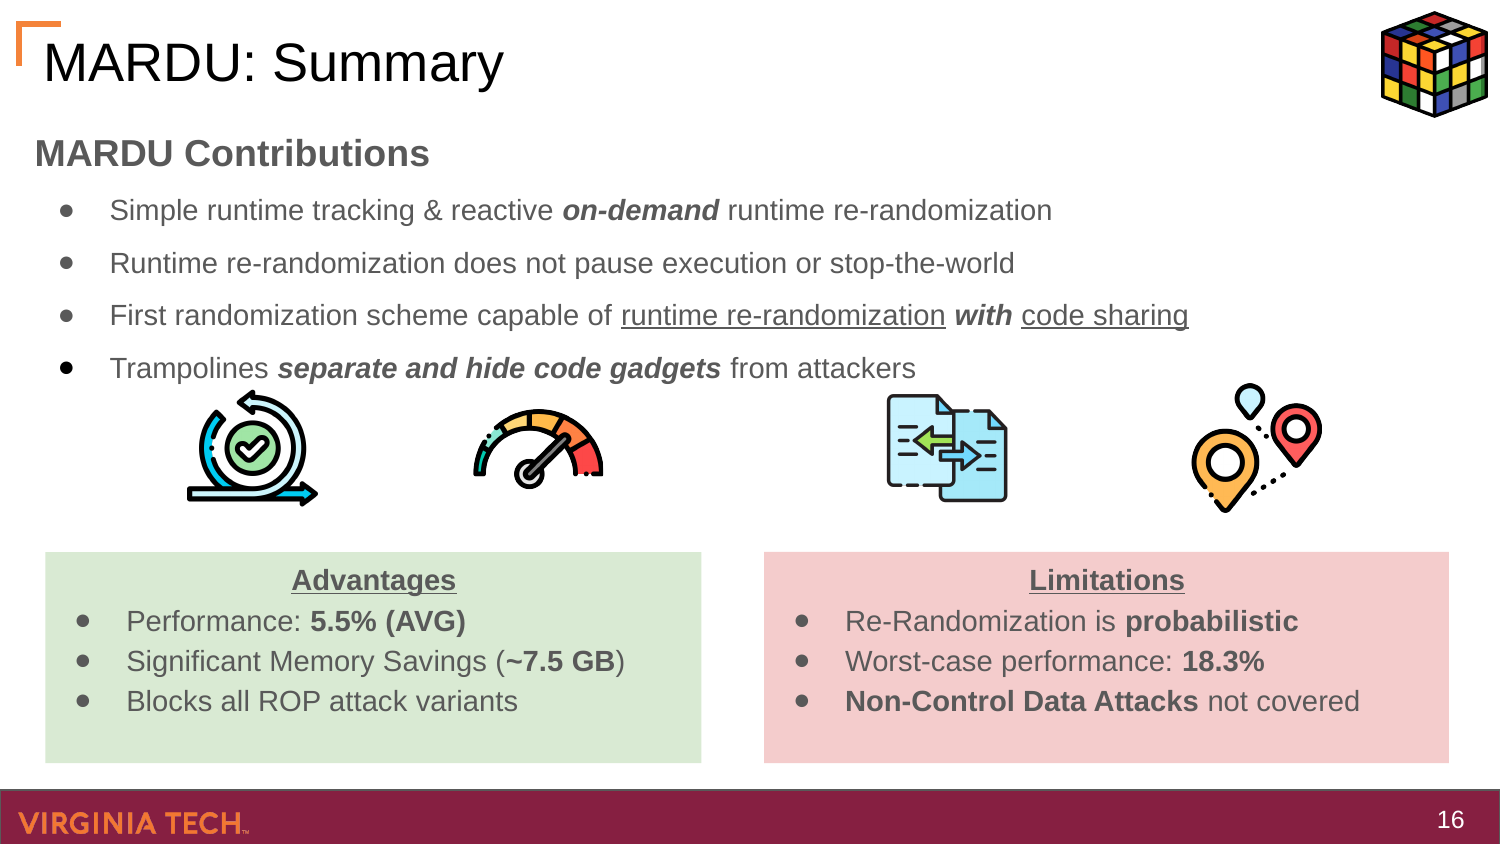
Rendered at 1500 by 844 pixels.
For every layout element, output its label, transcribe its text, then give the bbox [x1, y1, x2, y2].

picture [187, 383, 318, 514]
picture [473, 405, 604, 491]
picture [881, 383, 1013, 514]
slide_number ‹#› [1389, 791, 1480, 844]
list MARDU Contributions Simple runtime tracking & reactive on-demand runtime re-randomization Runtime re-randomization does not pause execution or stop-the-world First randomization scheme capable of runtime re-randomization with code sharing Trampolines separate and hide code gadgets from attackers [28, 117, 1398, 428]
text_box Limitations Re-Randomization is probabilistic Worst-case performance: 18.3% Non-Control Data Attacks not covered [764, 551, 1449, 764]
picture [1191, 383, 1322, 514]
picture [18, 812, 249, 834]
text_box Advantages Performance: 5.5% (AVG) Significant Memory Savings (~7.5 GB) Blocks all ROP attack variants [45, 552, 702, 764]
picture [1381, 11, 1488, 119]
title MARDU: Summary [28, 12, 1379, 107]
picture [16, 21, 28, 66]
